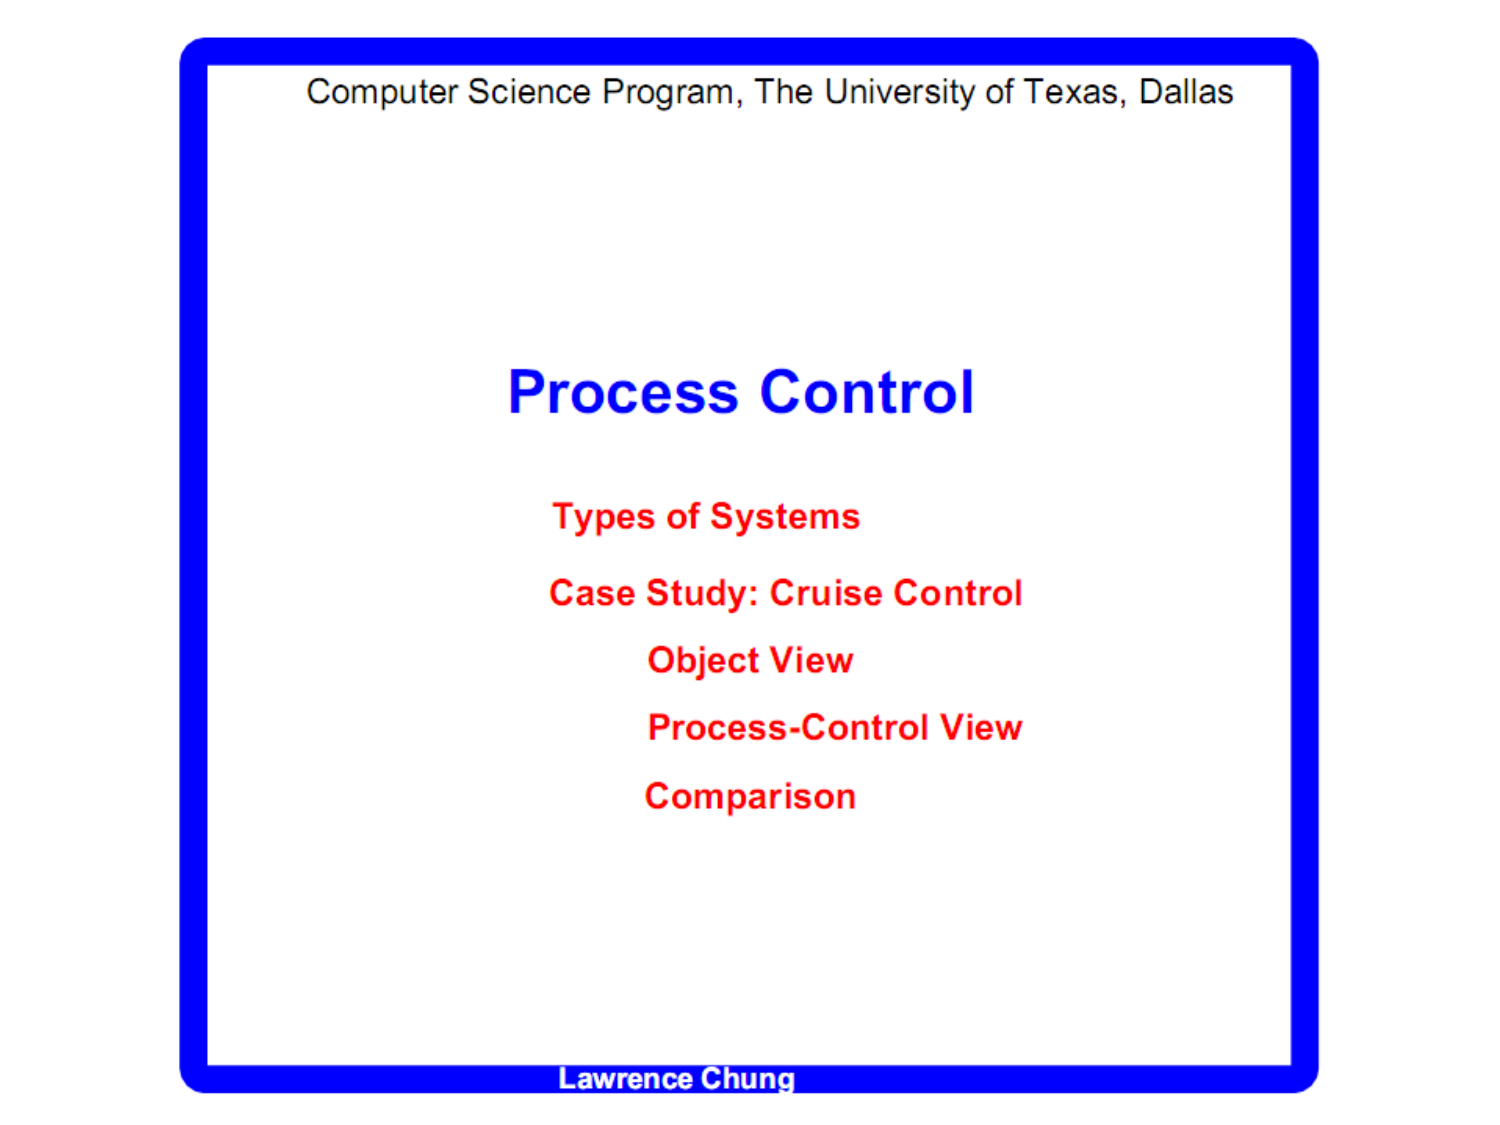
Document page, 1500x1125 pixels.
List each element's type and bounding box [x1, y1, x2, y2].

picture [178, 30, 1322, 1095]
